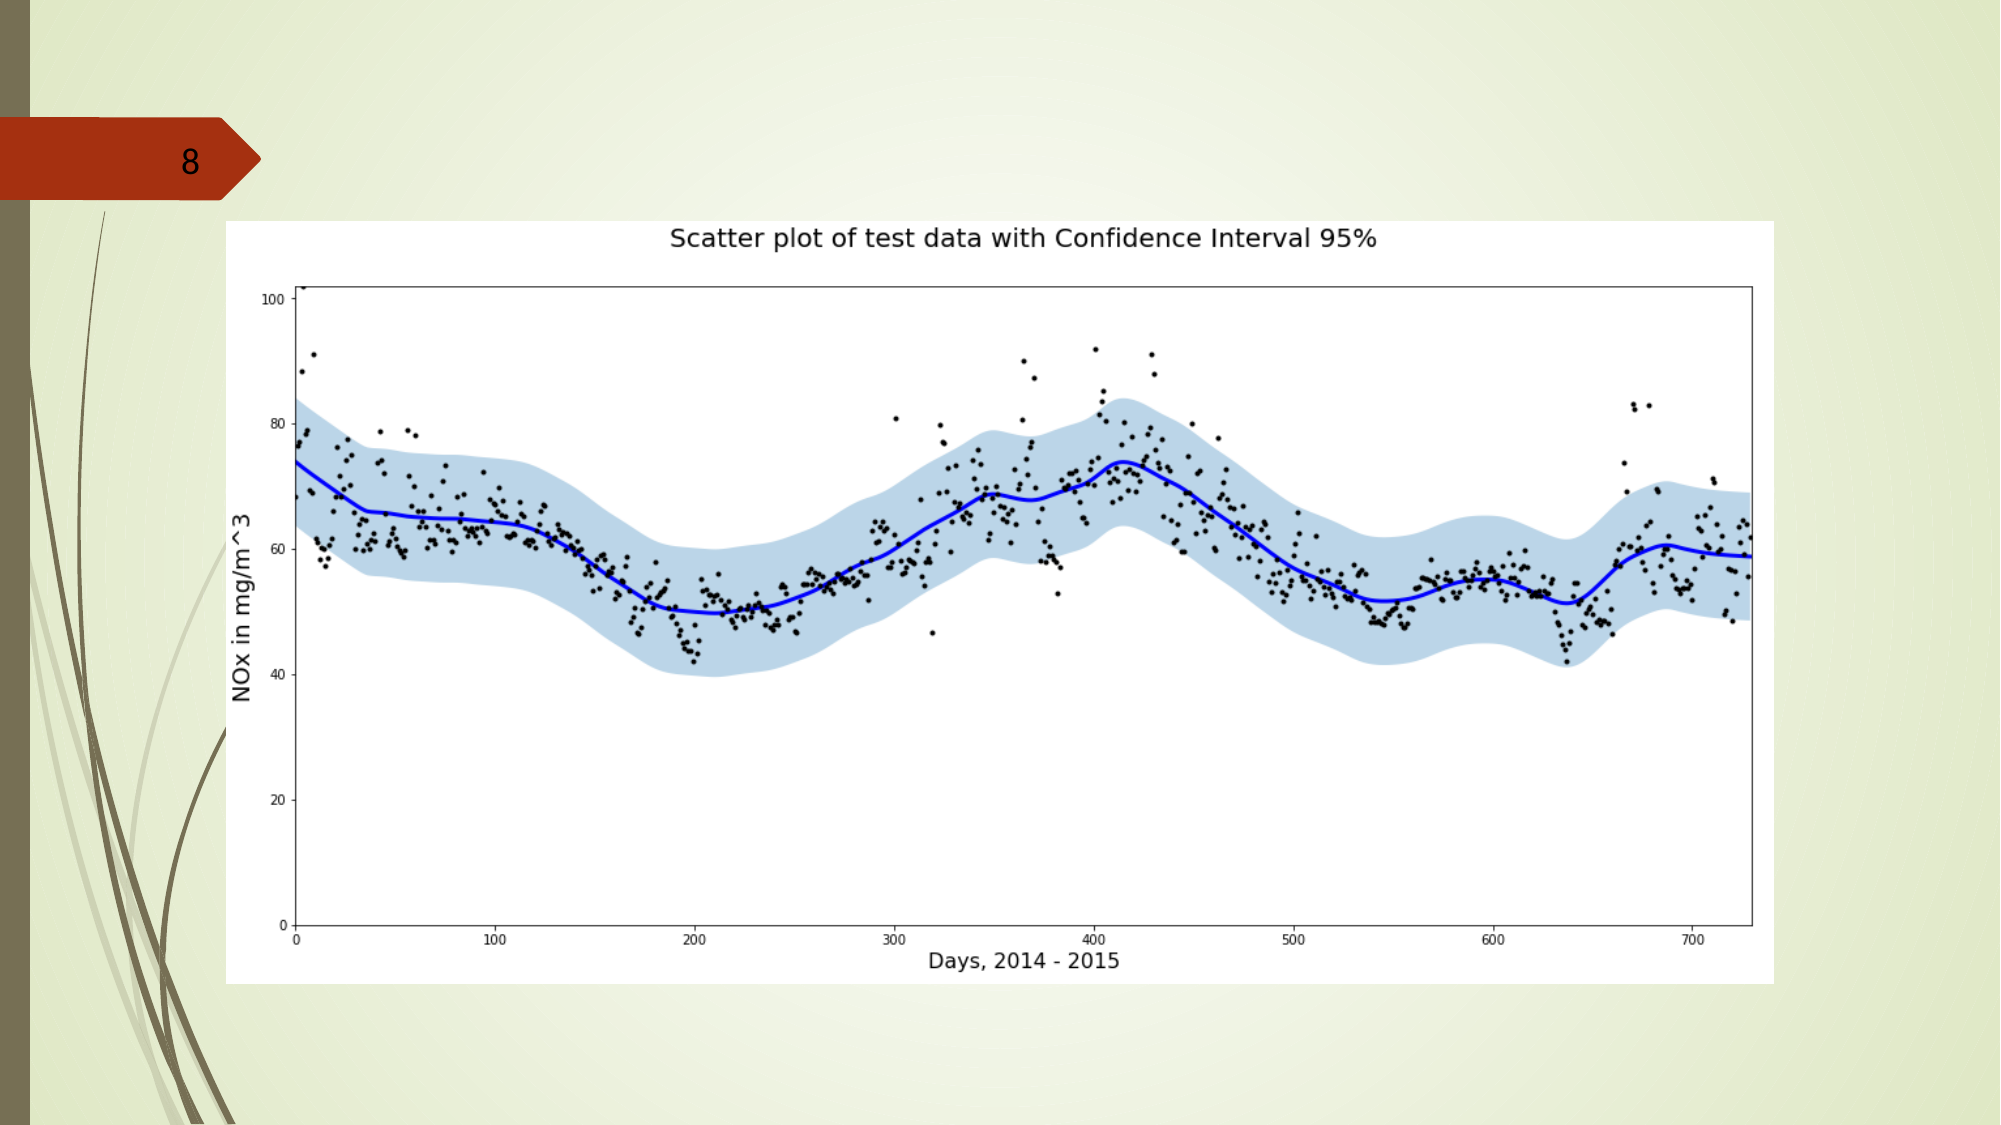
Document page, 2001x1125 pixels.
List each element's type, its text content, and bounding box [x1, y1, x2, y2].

picture [226, 221, 1774, 984]
text_box 8 [87, 129, 216, 189]
